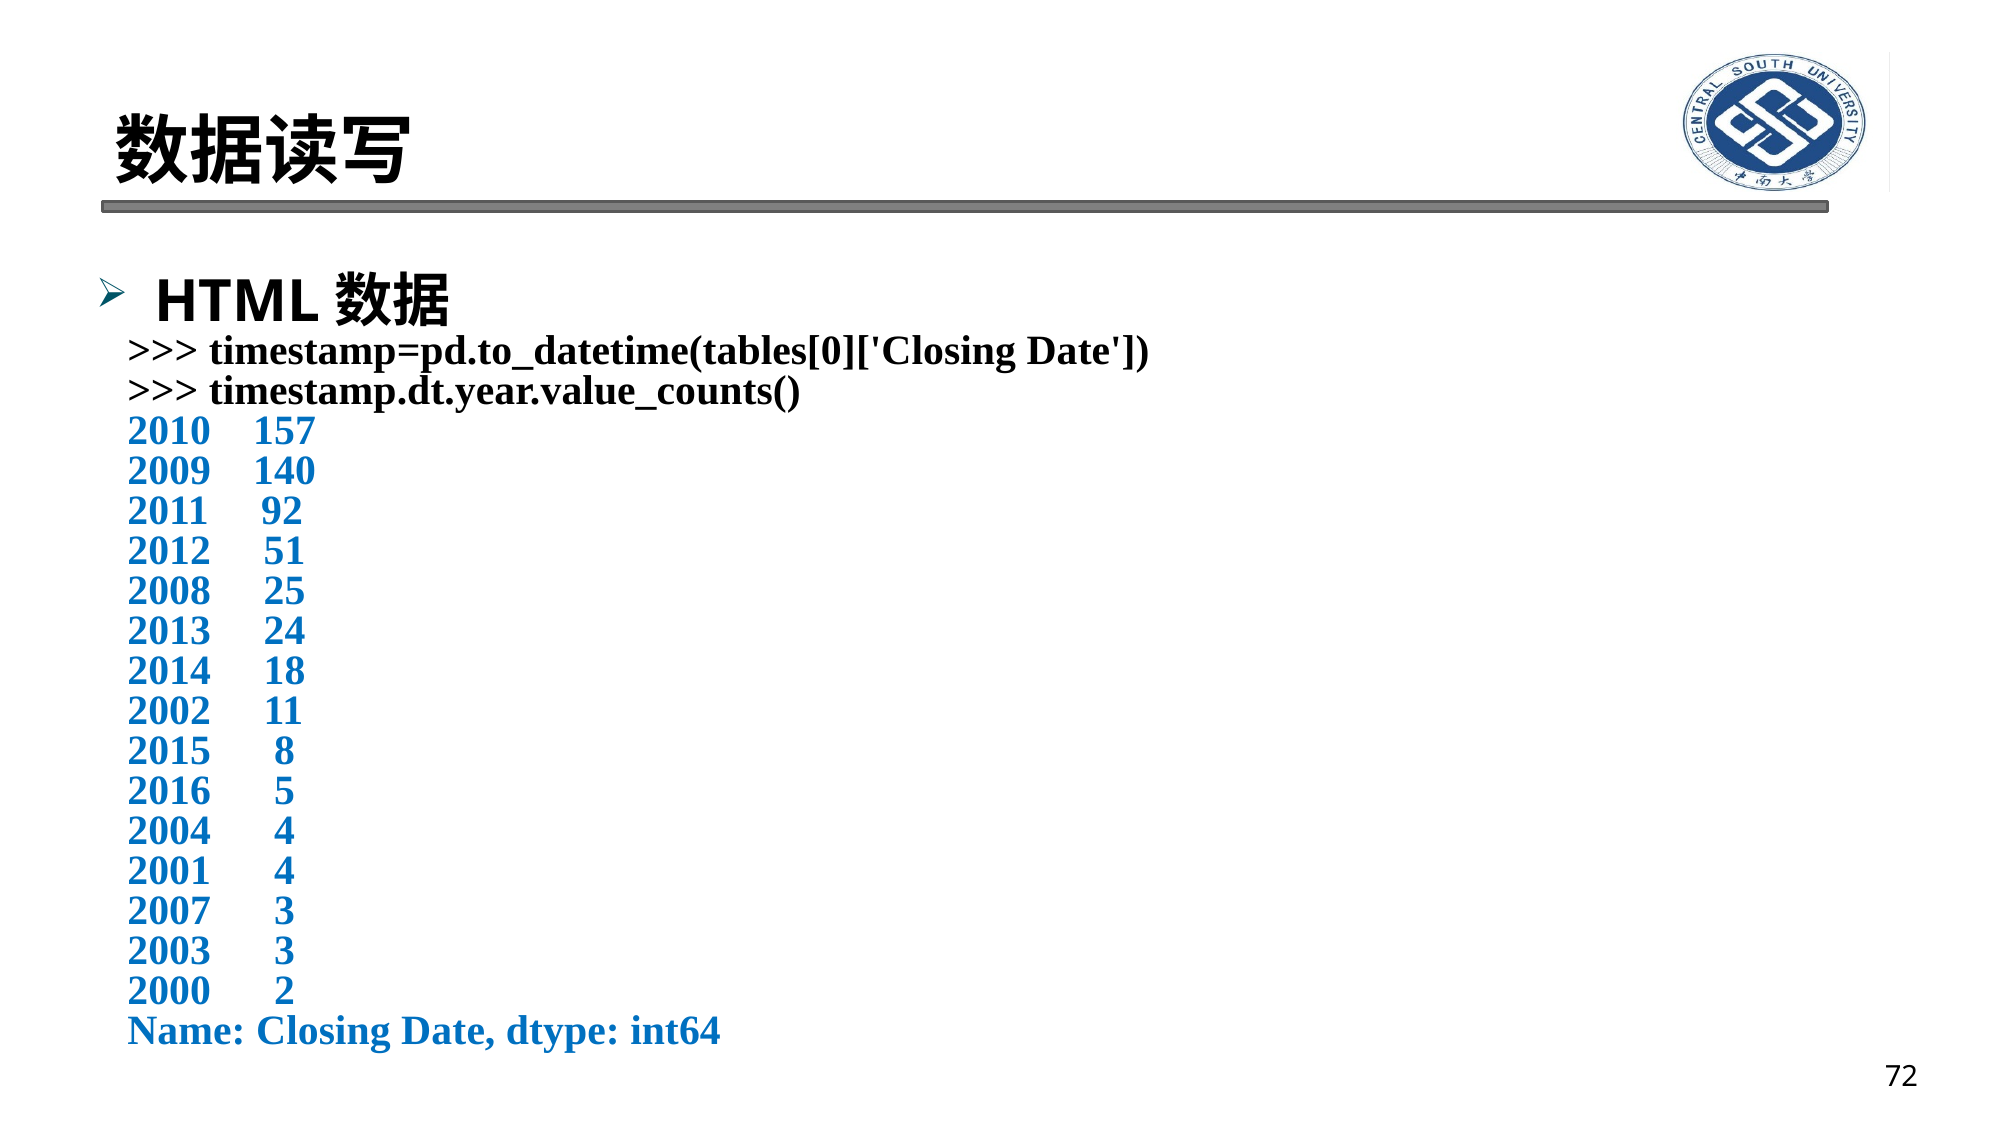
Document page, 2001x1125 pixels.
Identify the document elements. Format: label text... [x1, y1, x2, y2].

picture [1805, 52, 1890, 192]
list HTML数据 >>> timestamp=pd.to_datetime(tables[0]['Closing Date']) >>> timestamp.dt.year.value_counts() 2010 157 2009 140 2011 92 2012 51 2008 25 2013 24 2014 18 2002 11 2015 8 2016 5 2004 4 2001 4 2007 3 2003 3 2000 2 Name: Closing Date, dtype: int64 [81, 220, 1898, 1024]
title 数据读写 [99, 12, 1805, 200]
slide_number 72 [1516, 1049, 1934, 1125]
